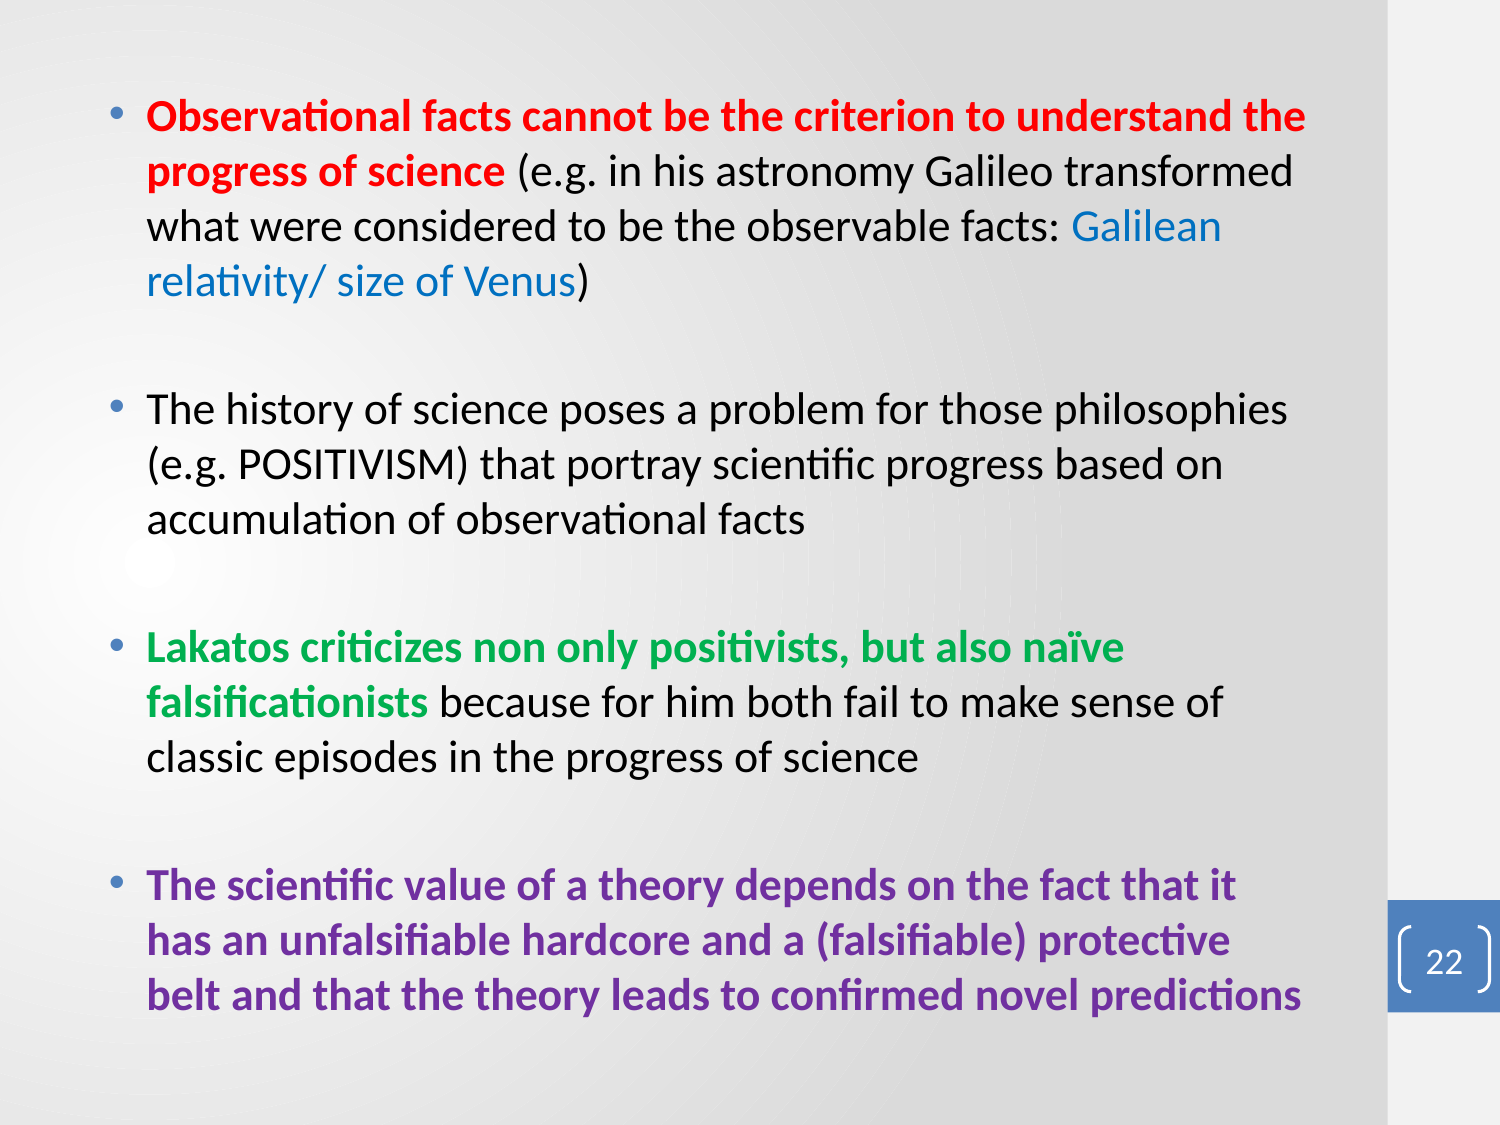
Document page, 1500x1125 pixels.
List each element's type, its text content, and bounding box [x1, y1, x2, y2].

list Observational facts cannot be the criterion to understand the progress of science (e.g. in his astronomy Galileo transformed what were considered to be the observable facts: Galilean relativity/ size of Venus) The history of science poses a problem for those philosophies (e.g. POSITIVISM) that portray scientific progress based on accumulation of observational facts Lakatos criticizes non only positivists, but also naïve falsificationists because for him both fail to make sense of classic episodes in the progress of science The scientific value of a theory depends on the fact that it has an unfalsifiable hardcore and a (falsifiable) protective belt and that the theory leads to confirmed novel predictions [75, 78, 1325, 1106]
slide_number 22 [1397, 925, 1492, 994]
